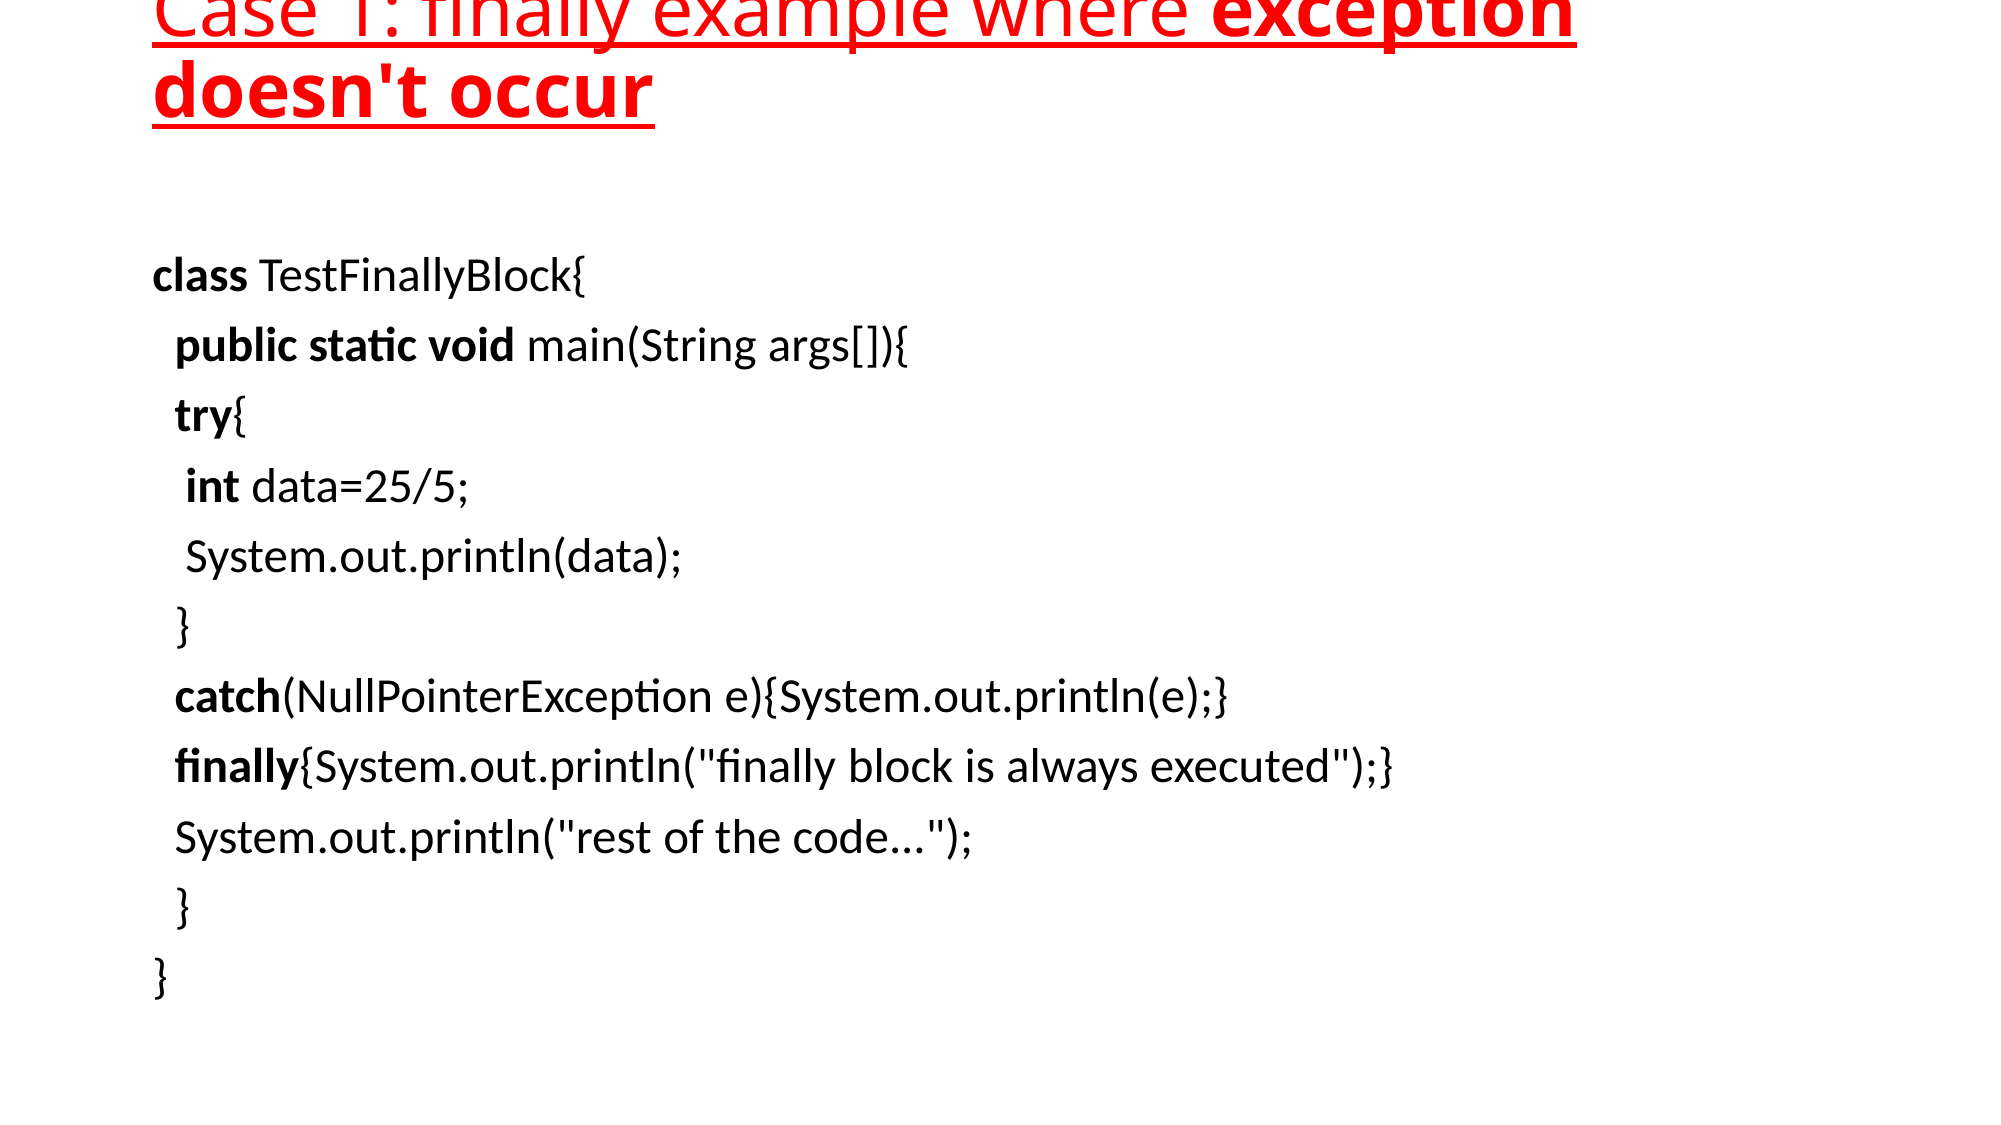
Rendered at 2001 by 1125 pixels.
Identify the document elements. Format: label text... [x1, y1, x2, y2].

list class TestFinallyBlock{ public static void main(String args[]){ try{ int data=25/5; System.out.println(data); } catch(NullPointerException e){System.out.println(e);} finally{System.out.println("finally block is always executed");} System.out.println("rest of the code..."); } } [137, 241, 1863, 1014]
title Case 1: finally example where exception doesn't occur [137, 19, 1863, 177]
